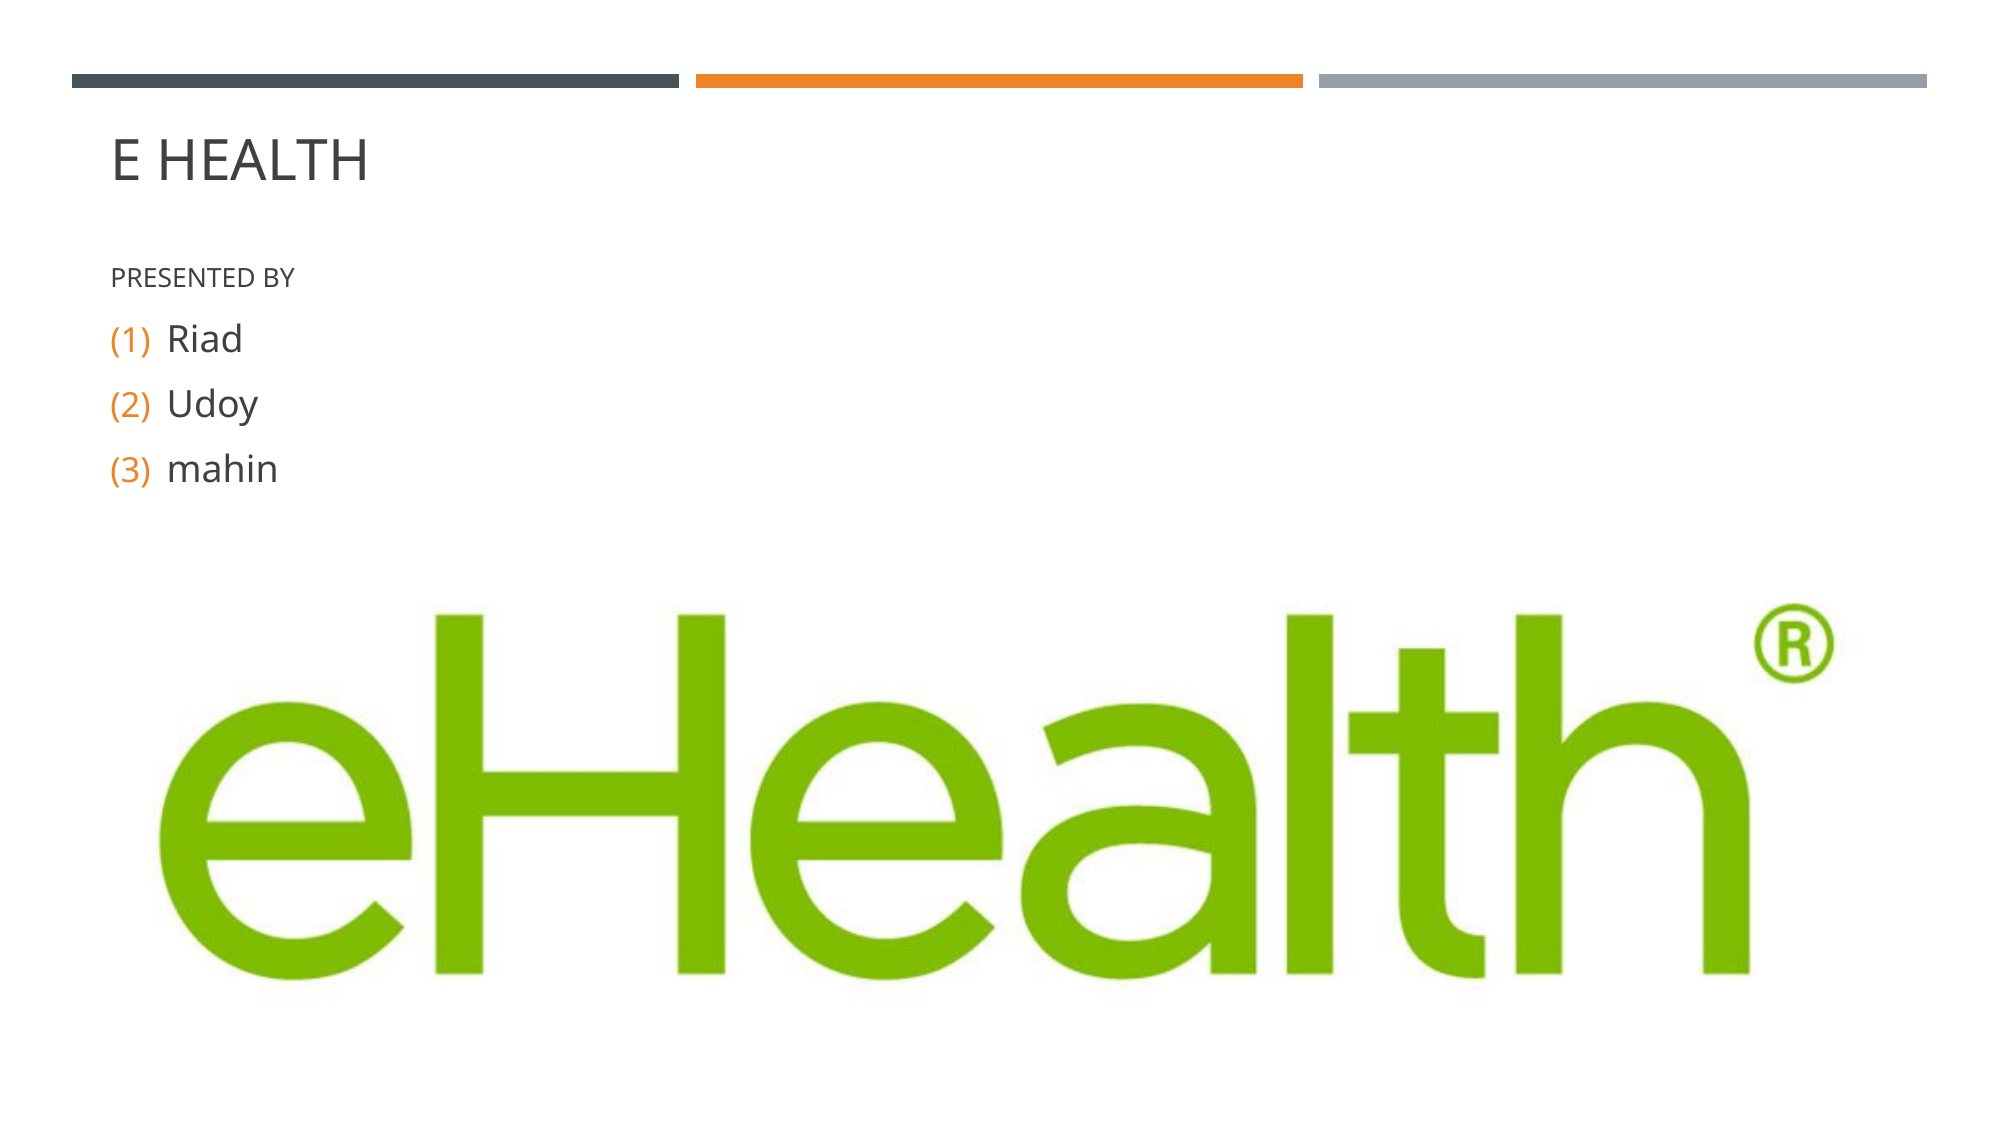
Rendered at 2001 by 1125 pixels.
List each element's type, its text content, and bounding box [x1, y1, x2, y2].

picture [72, 504, 1923, 1049]
subtitle Riad Udoy mahin [95, 335, 416, 470]
title E health presented by [95, 115, 1899, 300]
